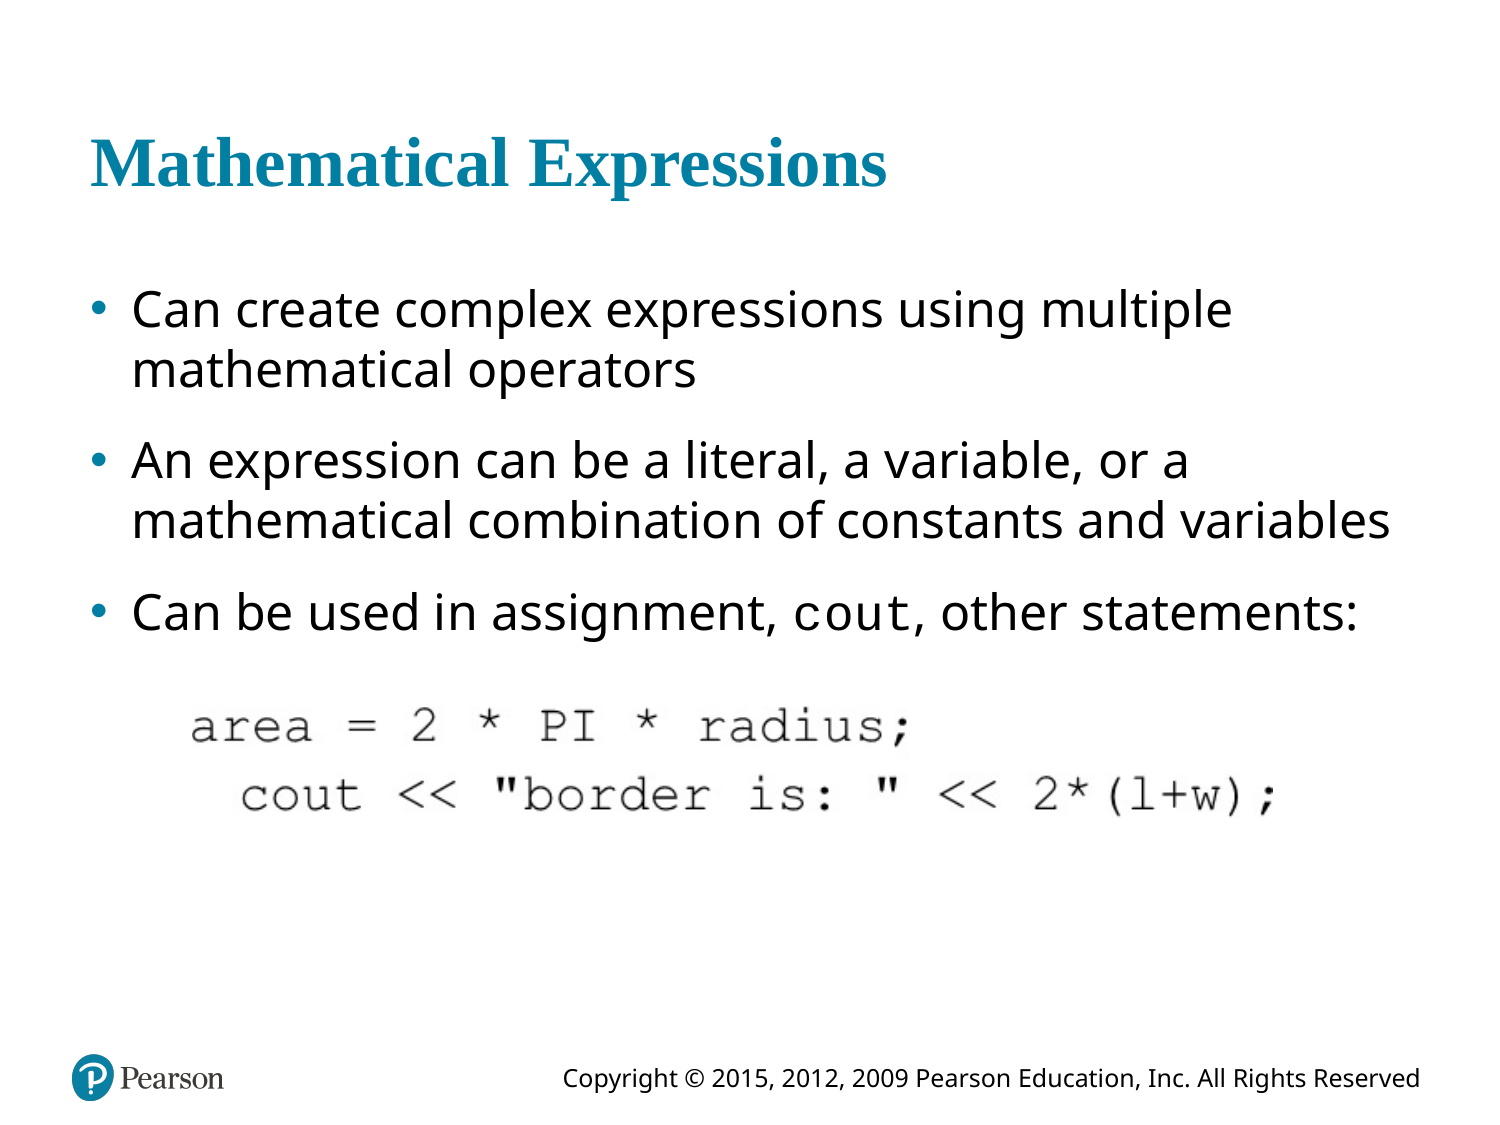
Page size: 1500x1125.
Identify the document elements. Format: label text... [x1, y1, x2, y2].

picture [98, 1054, 224, 1101]
list Can create complex expressions using multiple mathematical operators An expression can be a literal, a variable, or a mathematical combination of constants and variables Can be used in assignment, c out, other statements: [75, 262, 1425, 931]
picture [72, 1054, 88, 1070]
picture [72, 1087, 83, 1101]
title Mathematical Expressions [75, 0, 1425, 216]
picture [80, 1063, 106, 1088]
picture [191, 706, 1273, 819]
